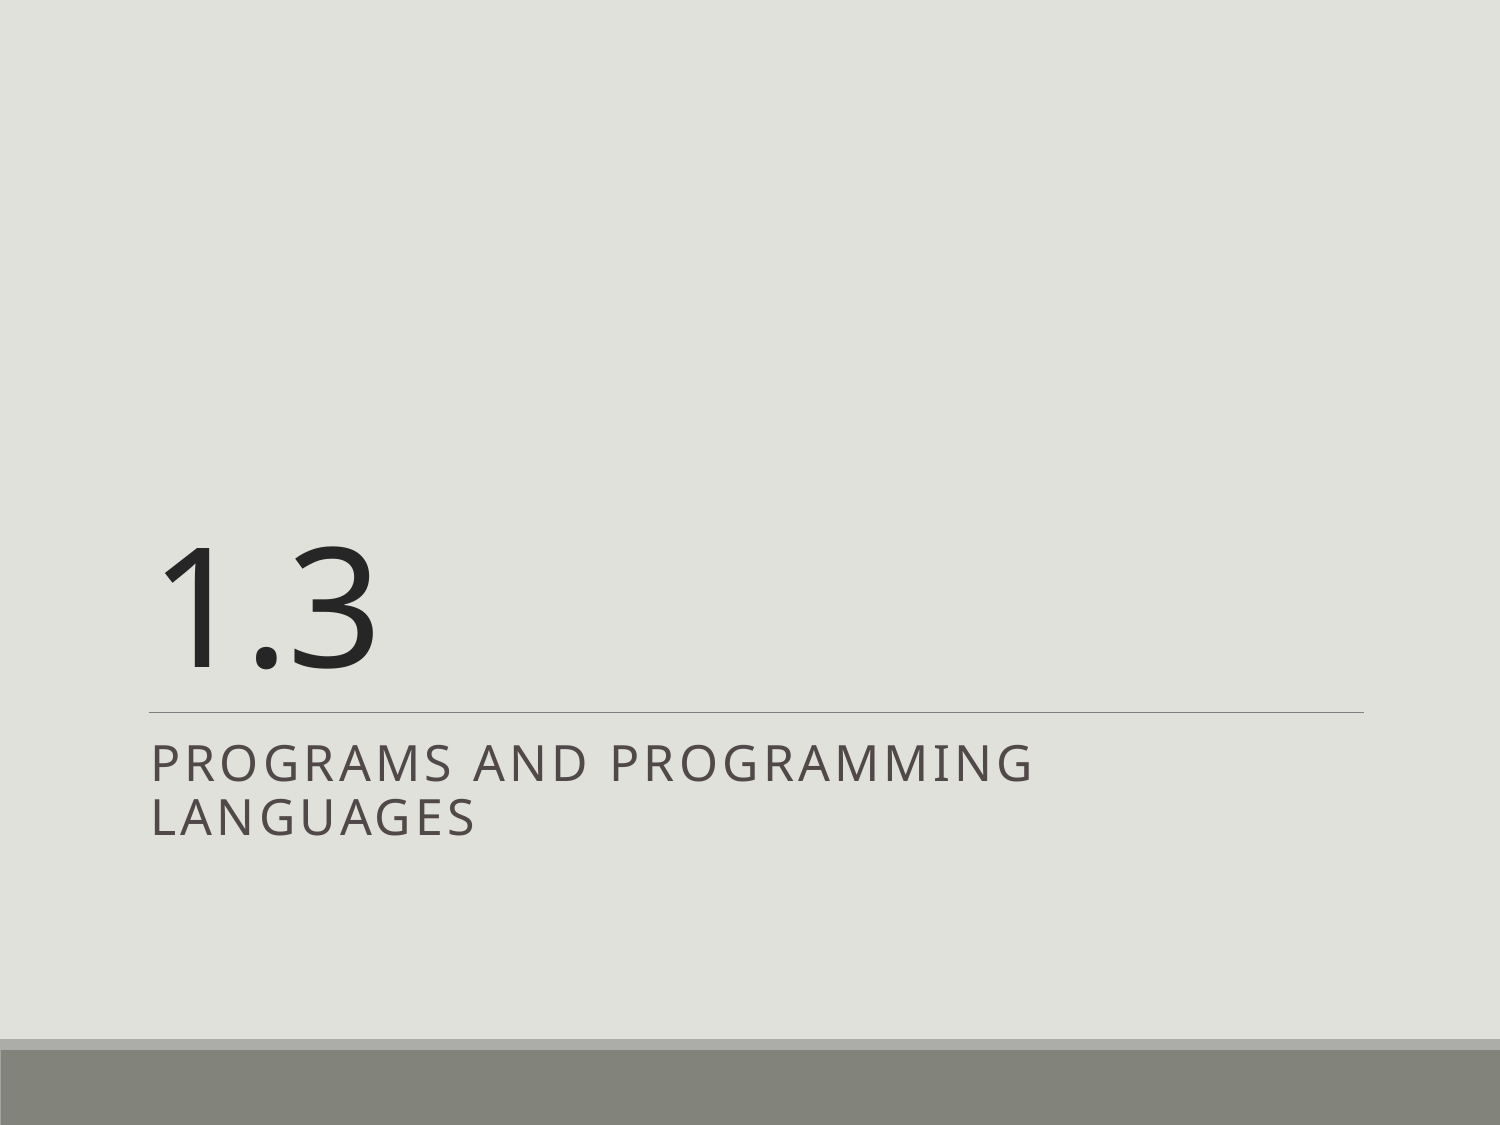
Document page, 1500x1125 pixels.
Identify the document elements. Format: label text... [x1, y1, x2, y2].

title 1.3 [135, 124, 1373, 710]
subtitle Programs and Programming Languages [135, 730, 1373, 919]
